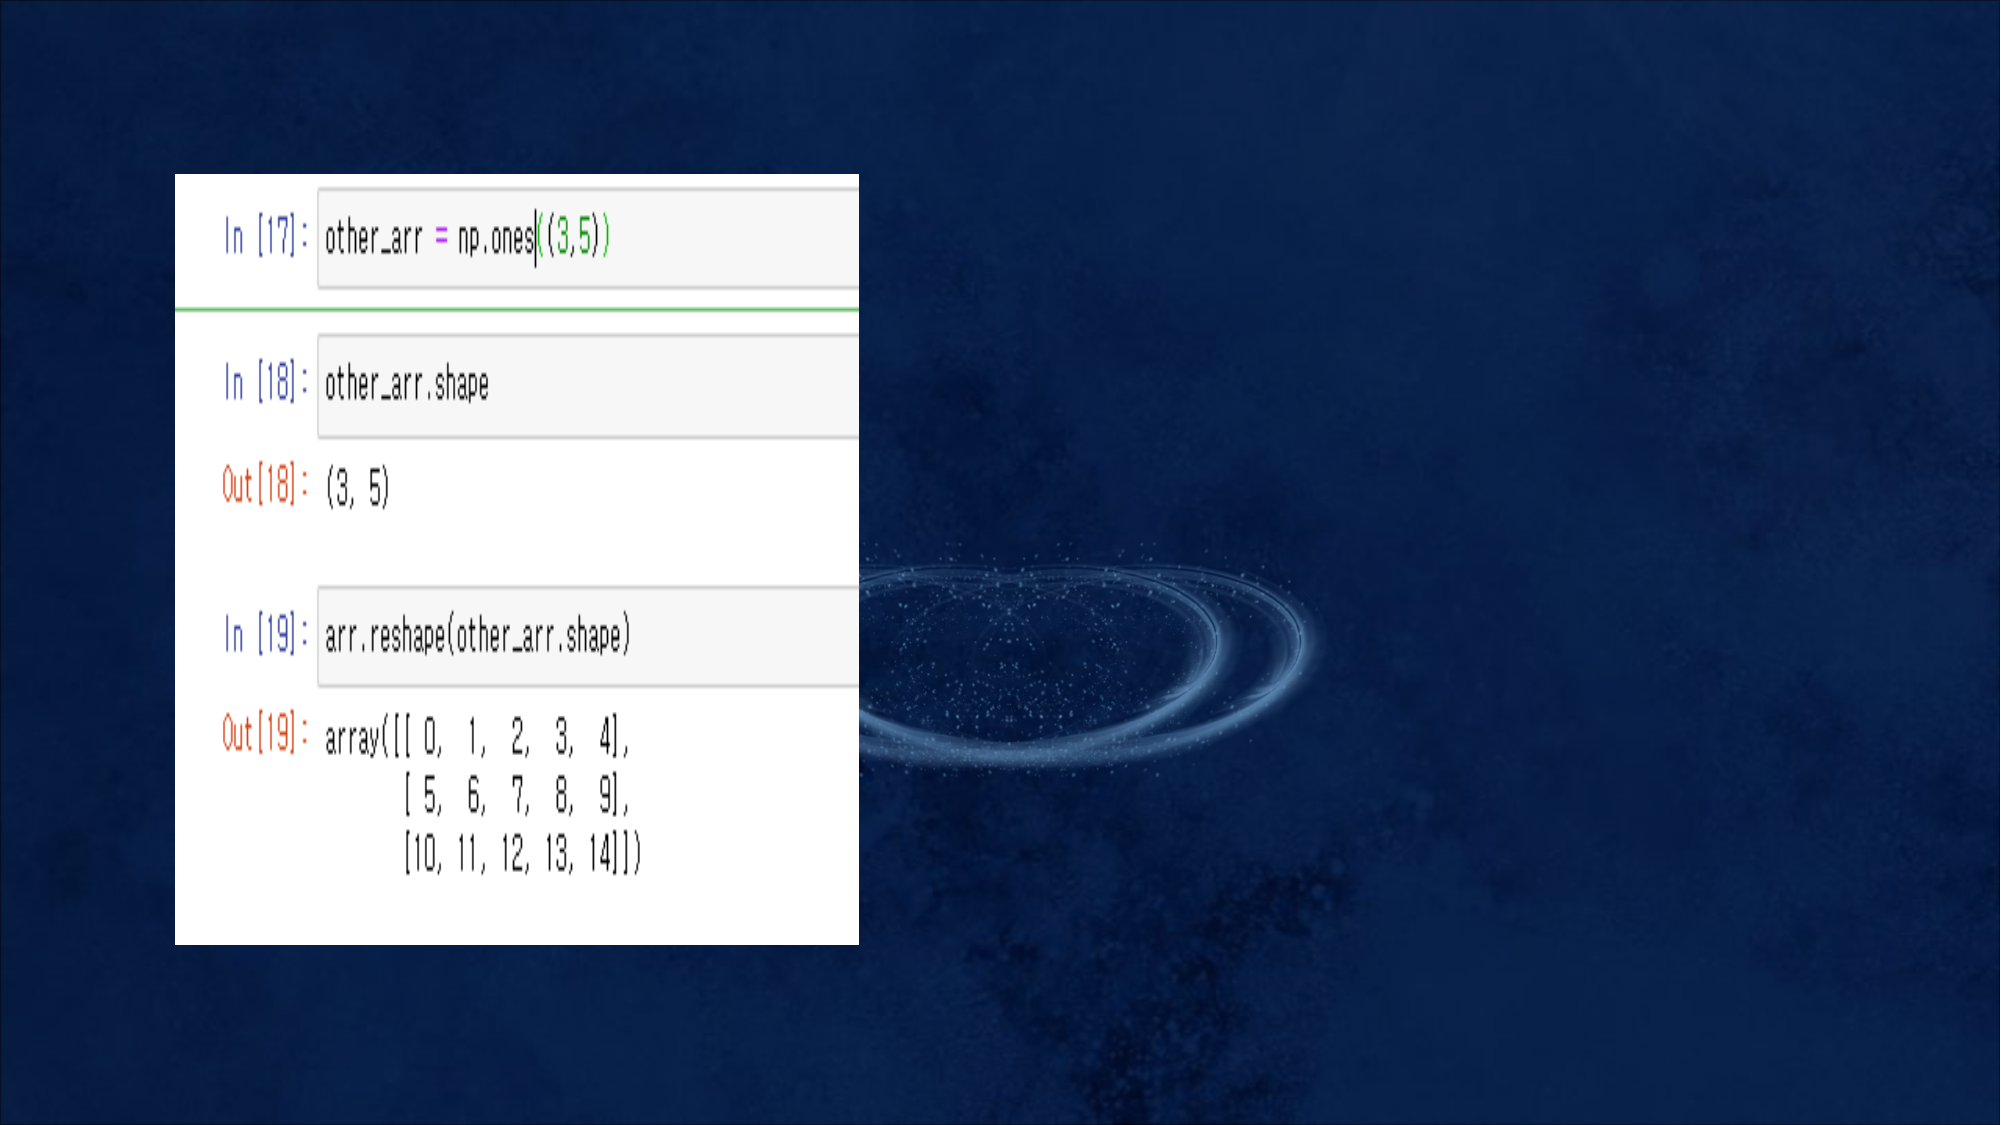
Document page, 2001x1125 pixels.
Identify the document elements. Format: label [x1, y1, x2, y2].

picture [0, 0, 2000, 1125]
text_box [864, 423, 1356, 901]
